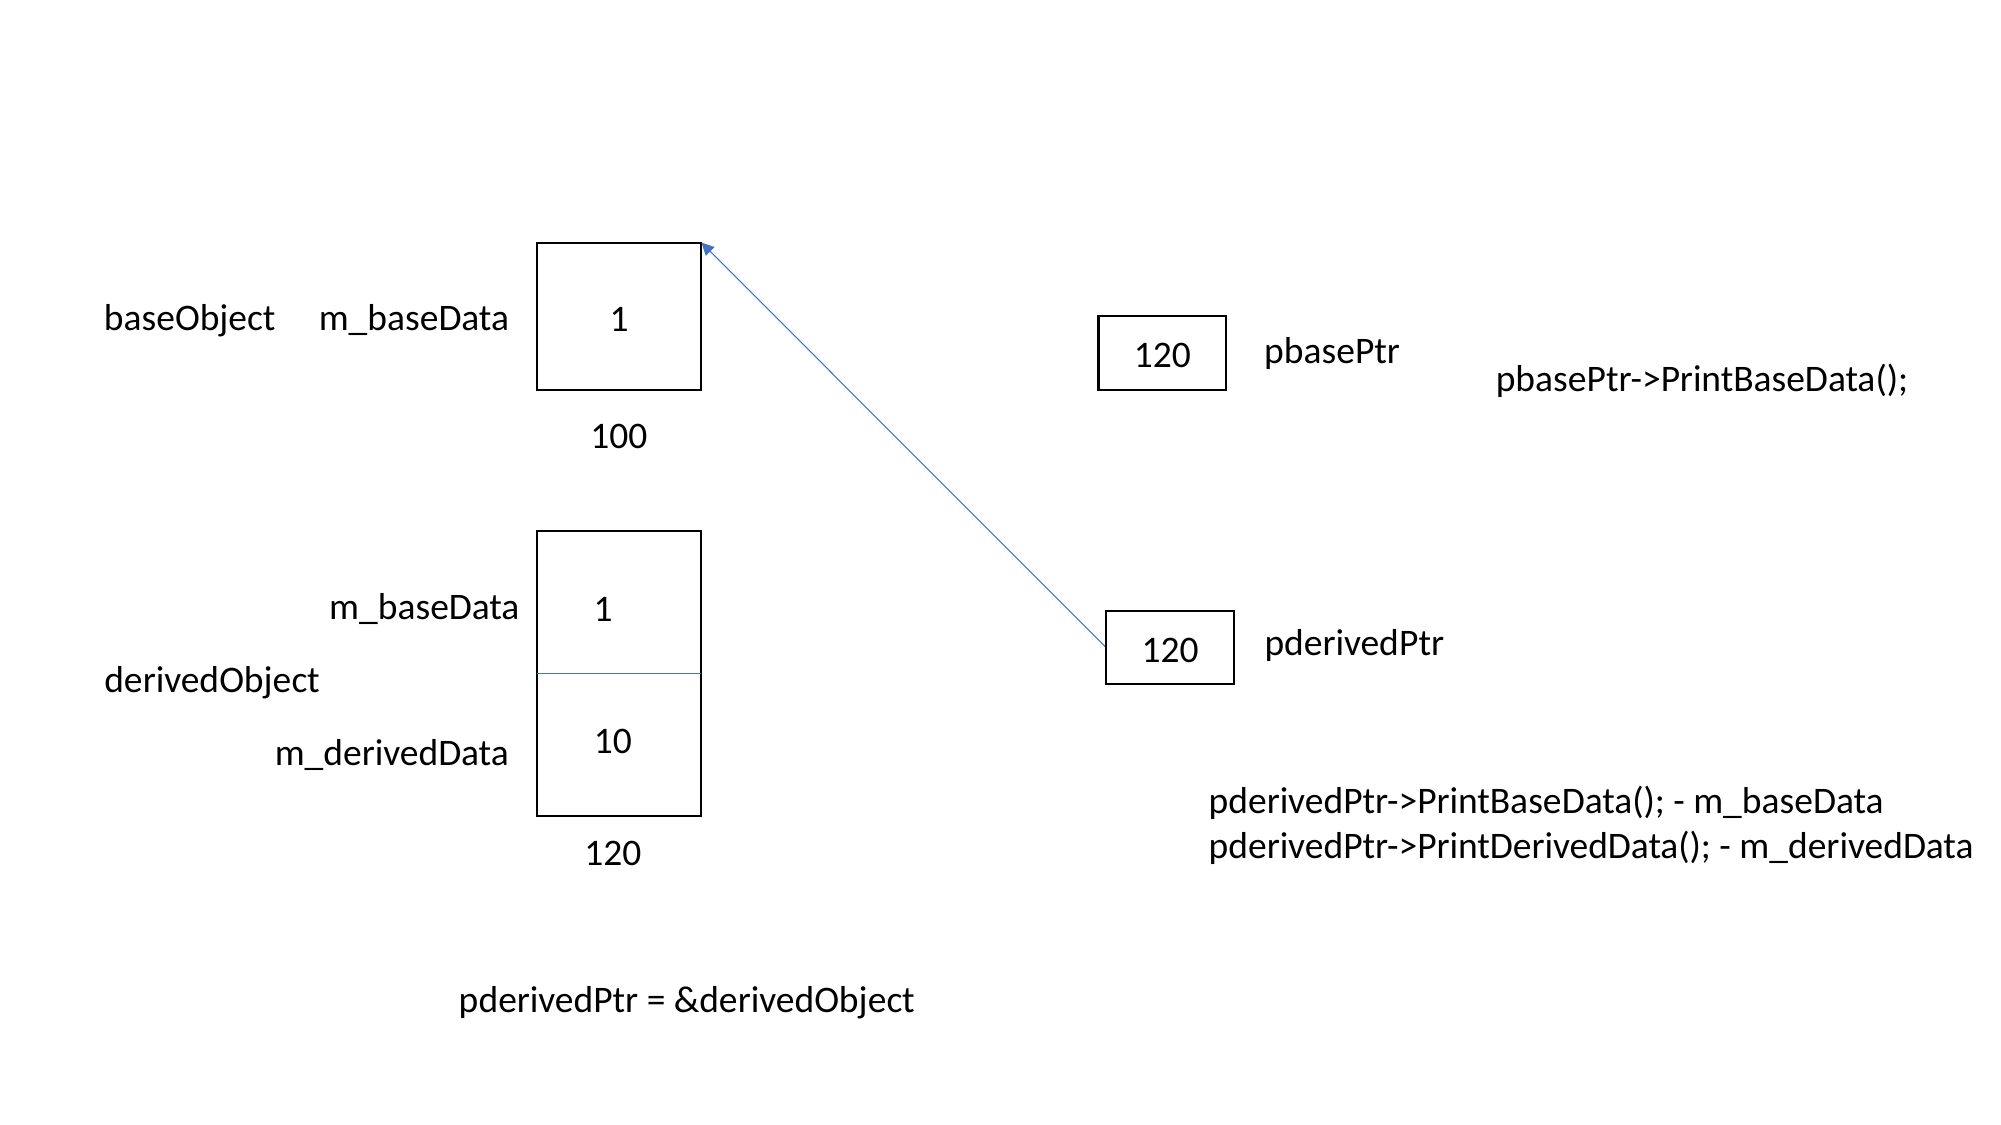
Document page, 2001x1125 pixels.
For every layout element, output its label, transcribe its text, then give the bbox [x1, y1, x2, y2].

text_box pderivedPtr [1249, 610, 1460, 671]
text_box derivedObject [89, 647, 335, 708]
text_box 100 [575, 404, 663, 464]
text_box 120 [1105, 610, 1235, 685]
text_box pderivedPtr->PrintBaseData(); - m_baseData pderivedPtr->PrintDerivedData(); - m_derivedData [1193, 768, 1990, 874]
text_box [701, 242, 1107, 648]
text_box pbasePtr [1249, 318, 1416, 379]
text_box pbasePtr->PrintBaseData(); [1481, 346, 1924, 407]
text_box 10 [579, 708, 647, 768]
text_box 120 [569, 820, 657, 881]
text_box [536, 530, 702, 673]
text_box m_baseData [314, 574, 535, 634]
text_box m_derivedData [259, 720, 524, 781]
text_box [536, 674, 702, 817]
text_box 120 [1107, 315, 1227, 391]
text_box 1 [536, 242, 701, 391]
text_box m_baseData [304, 285, 525, 346]
text_box pderivedPtr = &derivedObject [444, 967, 931, 1028]
text_box baseObject [89, 285, 291, 346]
text_box 1 [579, 576, 628, 636]
